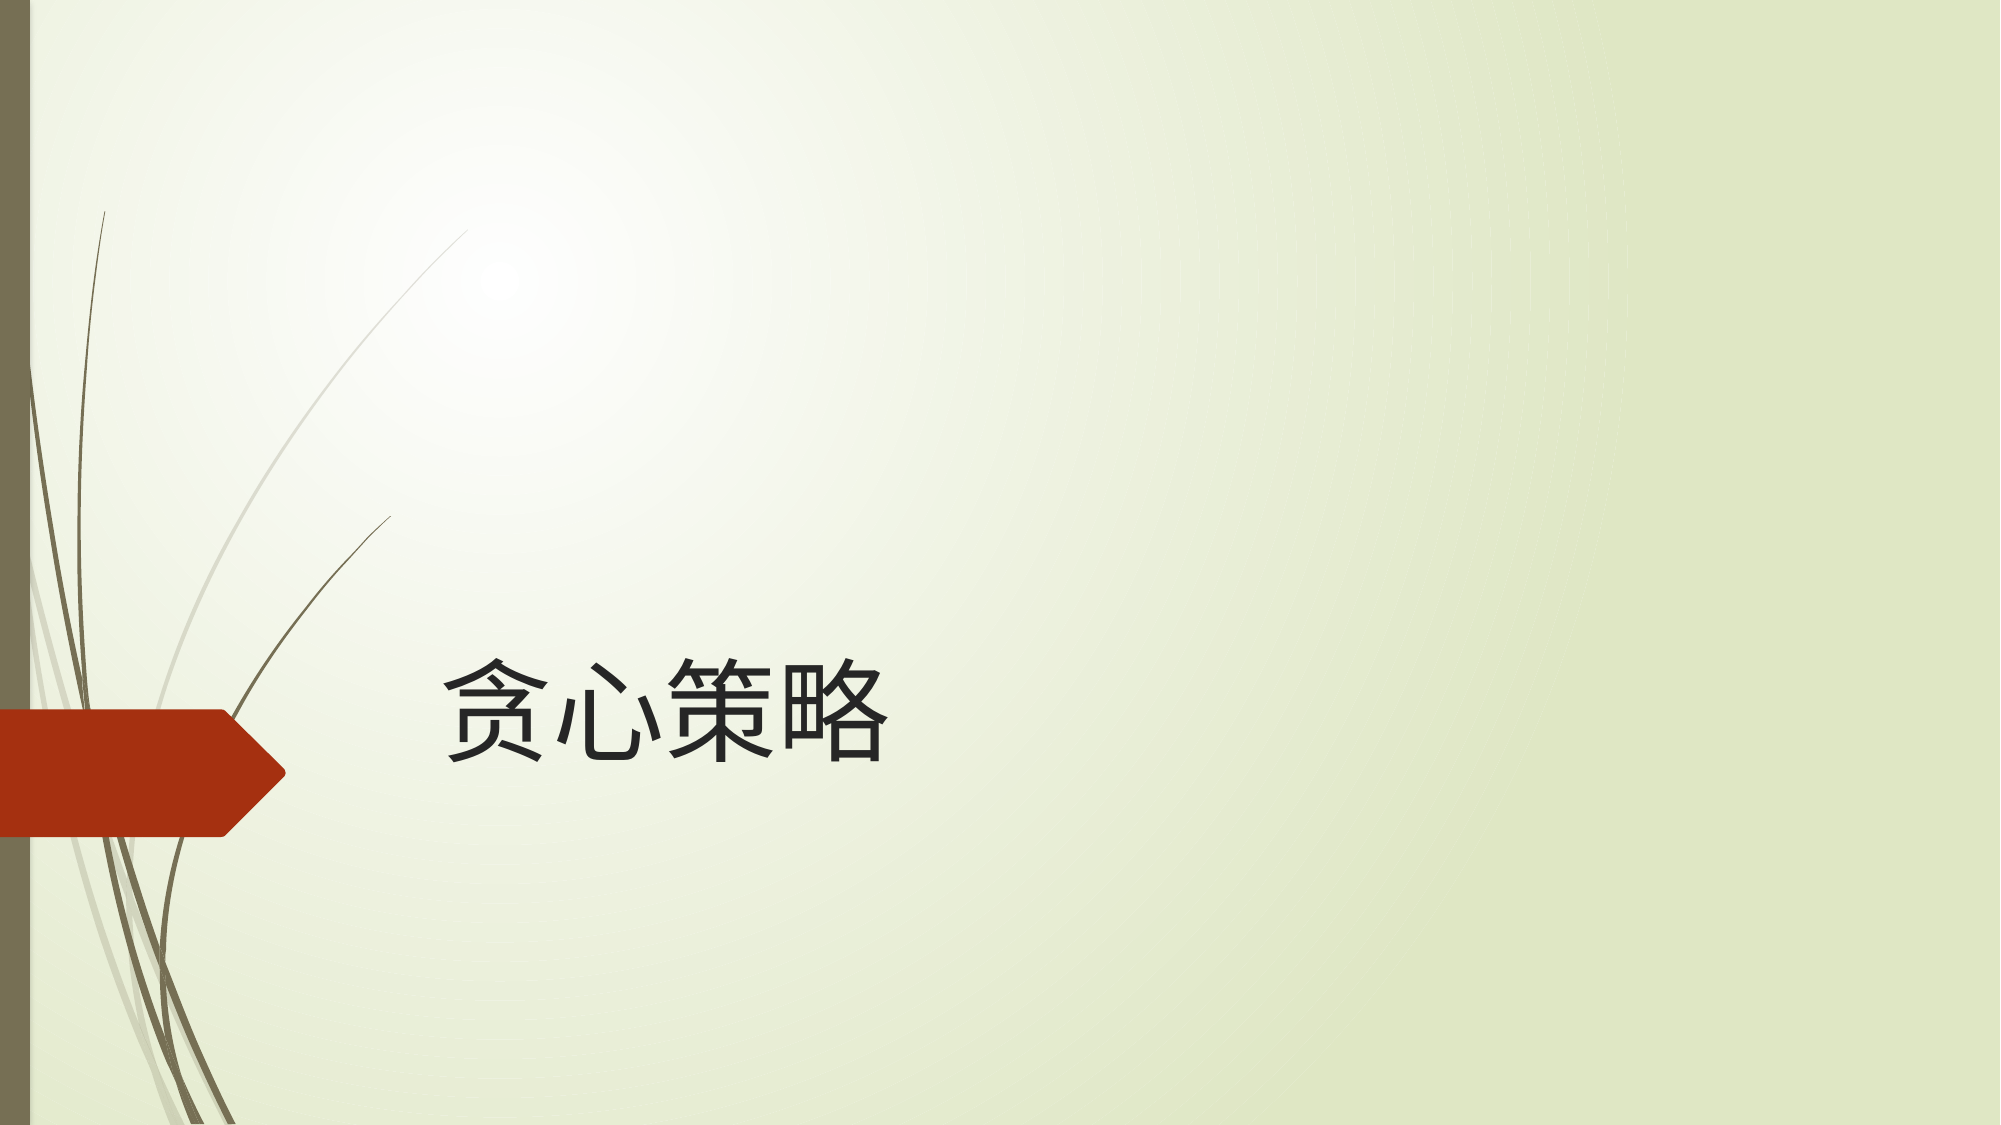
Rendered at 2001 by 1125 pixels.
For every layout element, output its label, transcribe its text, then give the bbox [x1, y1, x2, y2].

title 贪心策略 [424, 412, 1888, 784]
